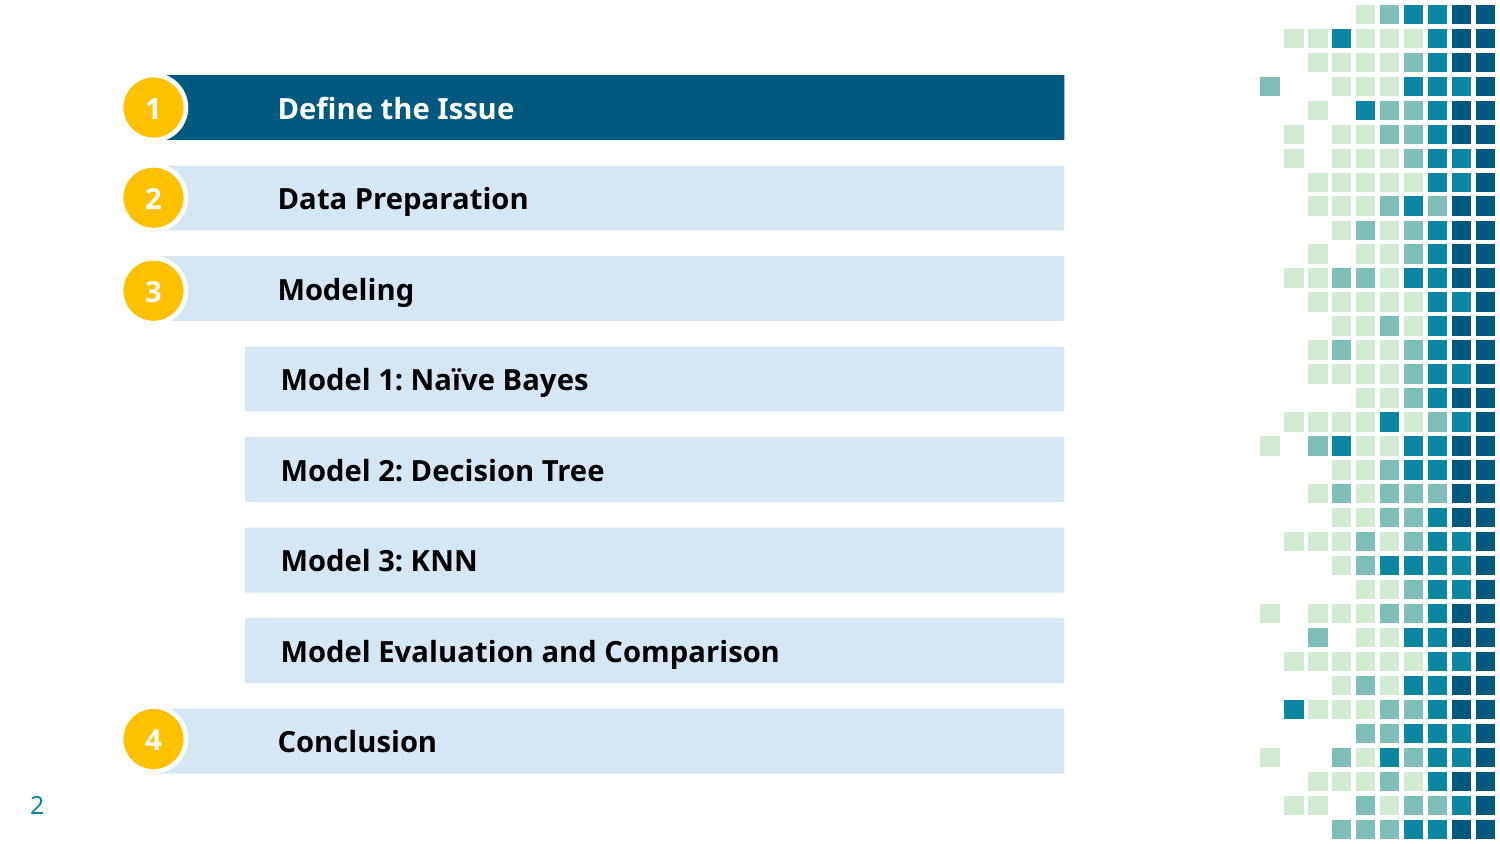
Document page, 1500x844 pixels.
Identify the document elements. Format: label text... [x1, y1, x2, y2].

text_box Data Preparation [158, 163, 1066, 233]
text_box 3 [118, 256, 189, 326]
text_box Model 1: Naïve Bayes [243, 344, 1066, 414]
text_box 2 [118, 163, 189, 233]
slide_number 2 [15, 774, 105, 839]
text_box Define the Issue [162, 73, 1066, 142]
text_box Conclusion [157, 707, 1066, 776]
text_box 1 [118, 72, 189, 143]
text_box Model 3: KNN [243, 526, 1066, 595]
text_box Model 2: Decision Tree [243, 435, 1066, 504]
text_box Modeling [157, 254, 1066, 323]
text_box 4 [118, 704, 189, 774]
text_box Model Evaluation and Comparison [243, 616, 1066, 685]
